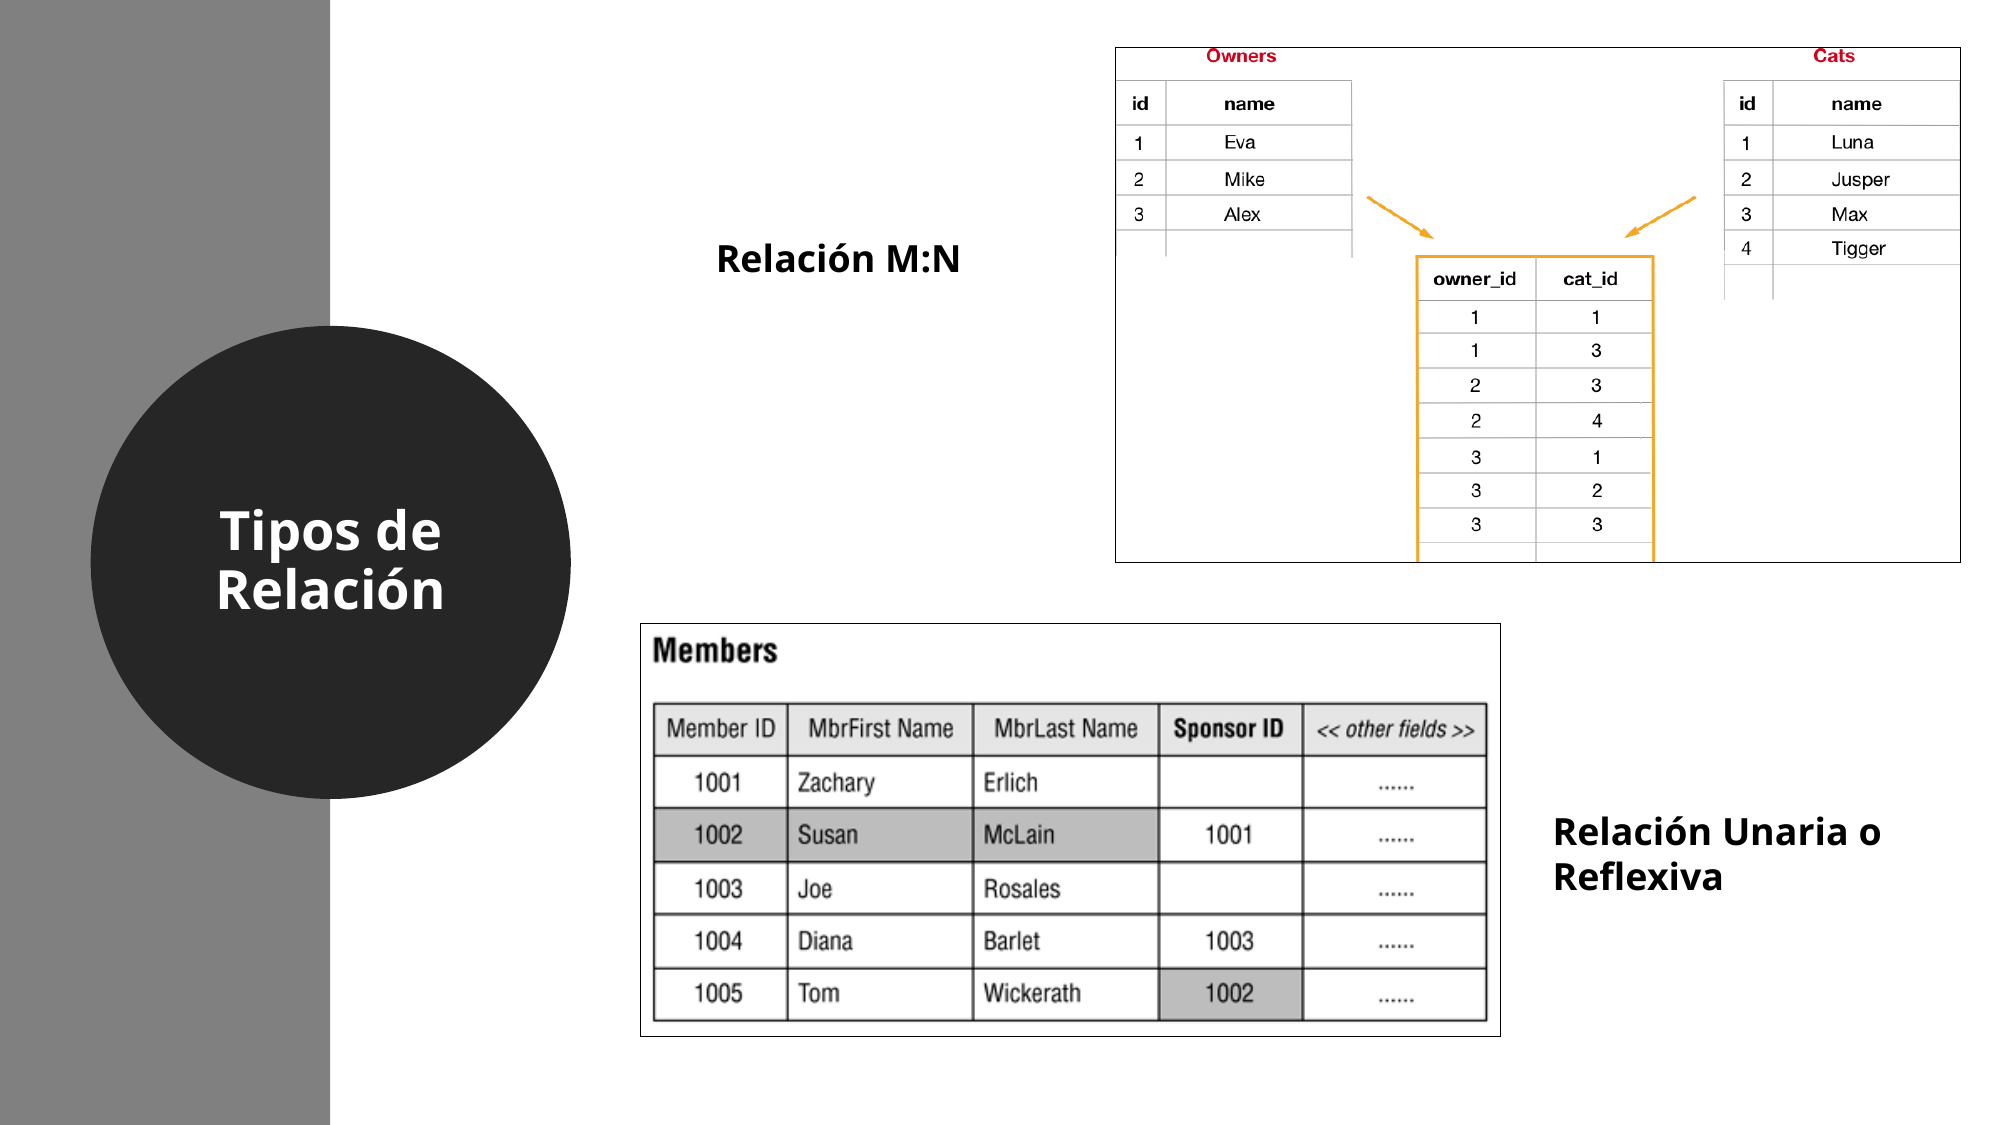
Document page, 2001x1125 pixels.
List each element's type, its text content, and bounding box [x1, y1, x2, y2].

text_box Relación M:N [701, 227, 1032, 287]
picture [640, 623, 1501, 1037]
text_box Tipos de Relación [105, 340, 557, 785]
picture [1114, 47, 1961, 563]
text_box [0, 0, 331, 1125]
text_box Relación Unaria o Reflexiva [1537, 800, 1979, 905]
